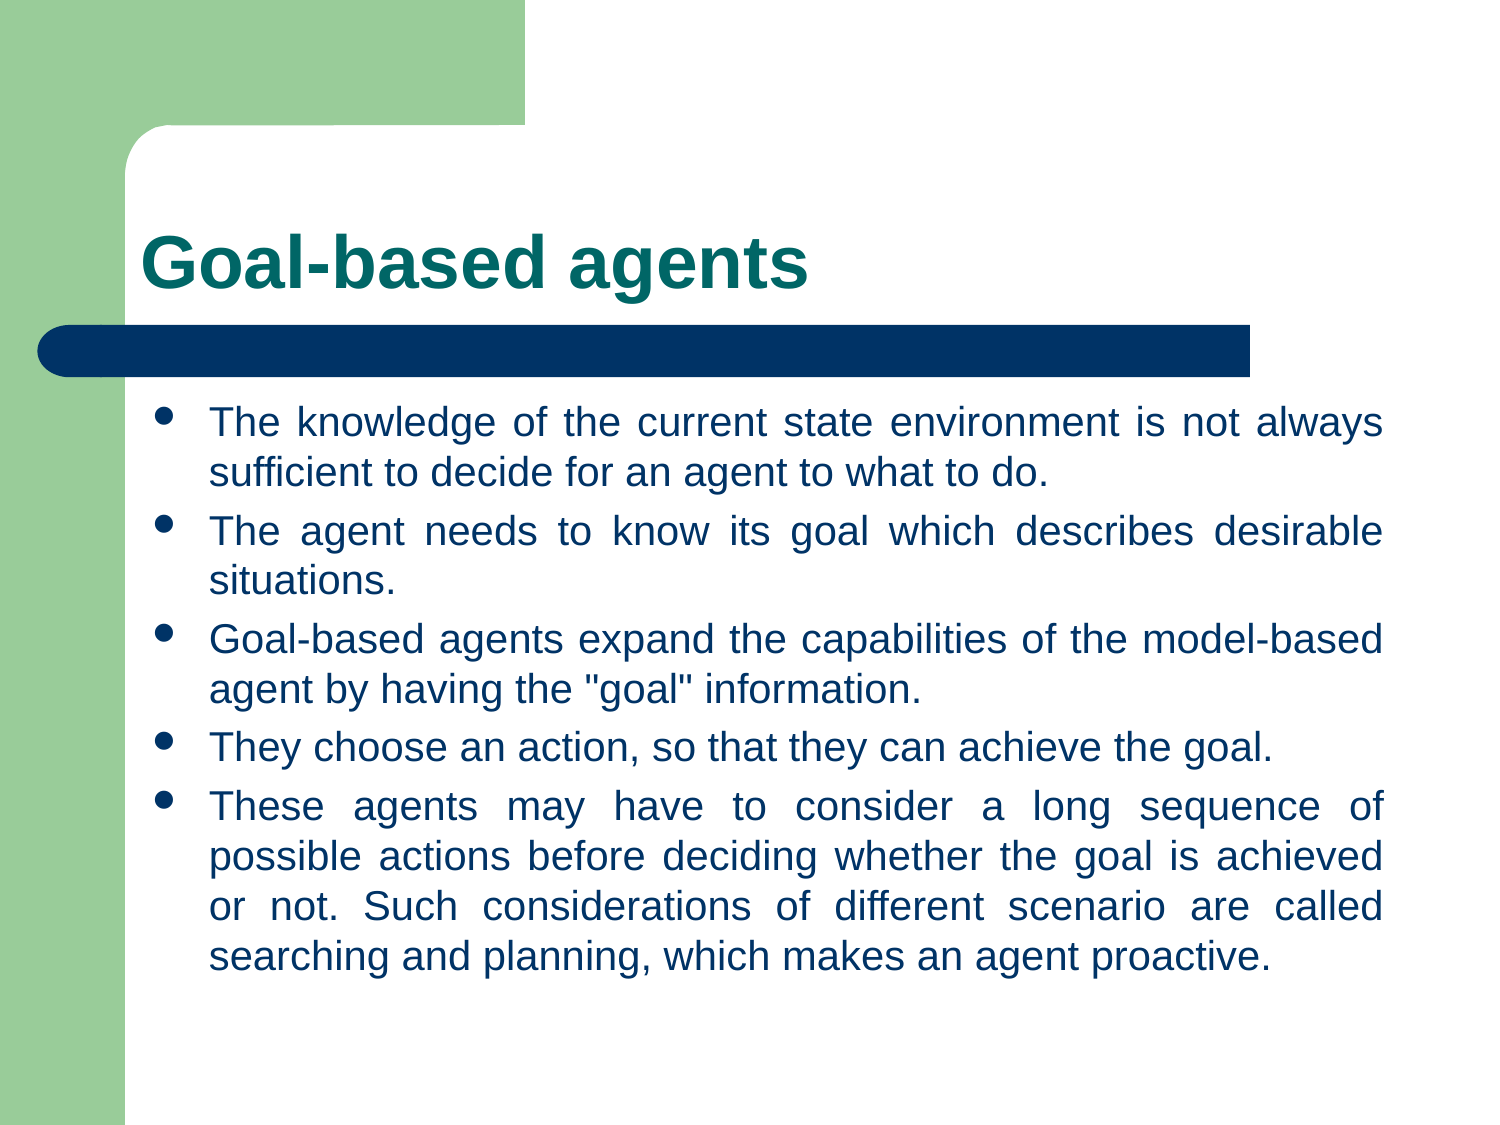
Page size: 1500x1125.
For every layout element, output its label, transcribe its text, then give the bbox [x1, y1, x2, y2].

title Goal-based agents [125, 125, 1425, 313]
list The knowledge of the current state environment is not always sufficient to decide for an agent to what to do. The agent needs to know its goal which describes desirable situations. Goal-based agents expand the capabilities of the model-based agent by having the "goal" information. They choose an action, so that they can achieve the goal. These agents may have to consider a long sequence of possible actions before deciding whether the goal is achieved or not. Such considerations of different scenario are called searching and planning, which makes an agent proactive. [137, 387, 1400, 999]
